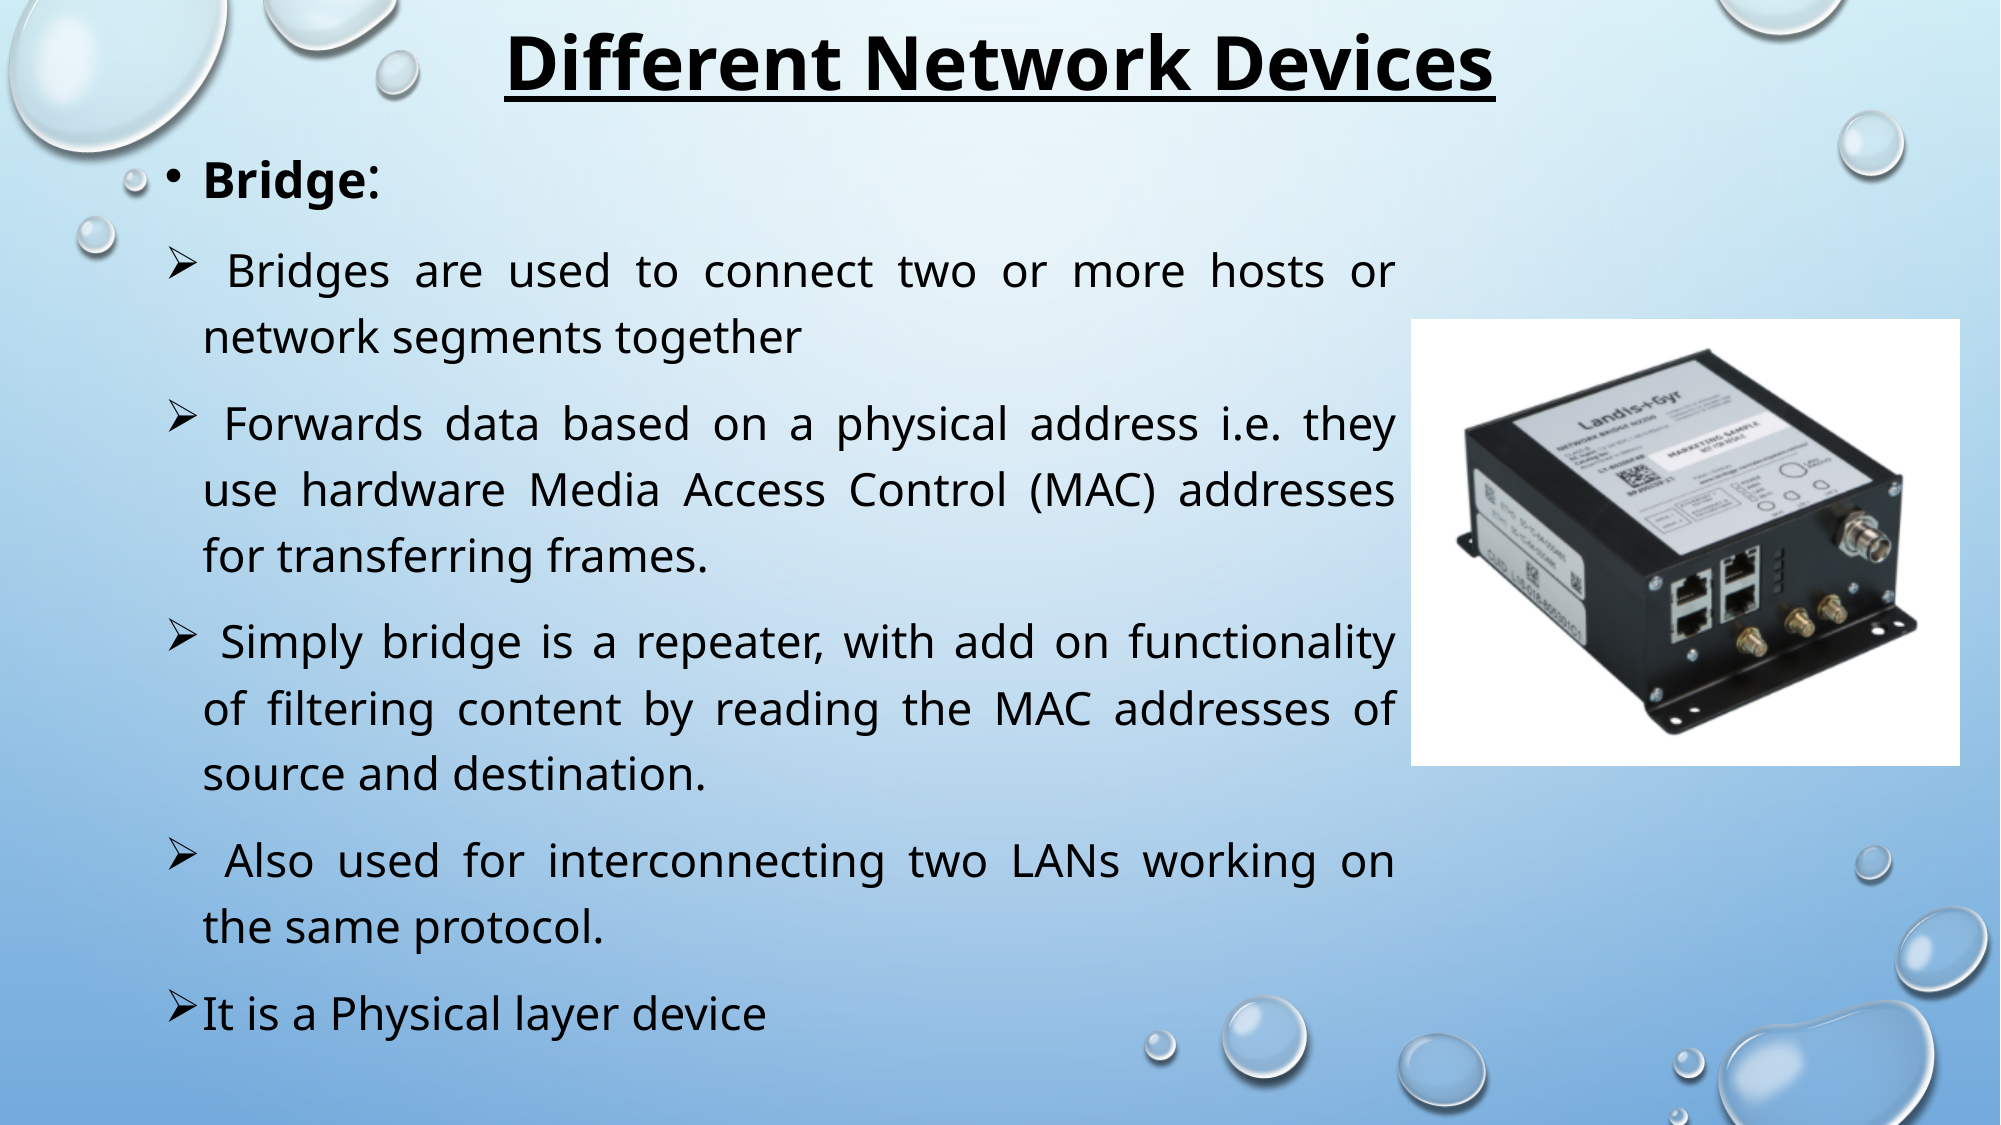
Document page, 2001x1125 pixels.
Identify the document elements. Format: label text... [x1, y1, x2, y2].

title Different Network Devices [149, 15, 1850, 119]
list Bridge: Bridges are used to connect two or more hosts or network segments together Forwards data based on a physical address i.e. they use hardware Media Access Control (MAC) addresses for transferring frames. Simply bridge is a repeater, with add on functionality of filtering content by reading the MAC addresses of source and destination. Also used for interconnecting two LANs working on the same protocol. It is a Physical layer device [149, 118, 1412, 1125]
picture [0, 0, 2000, 1125]
